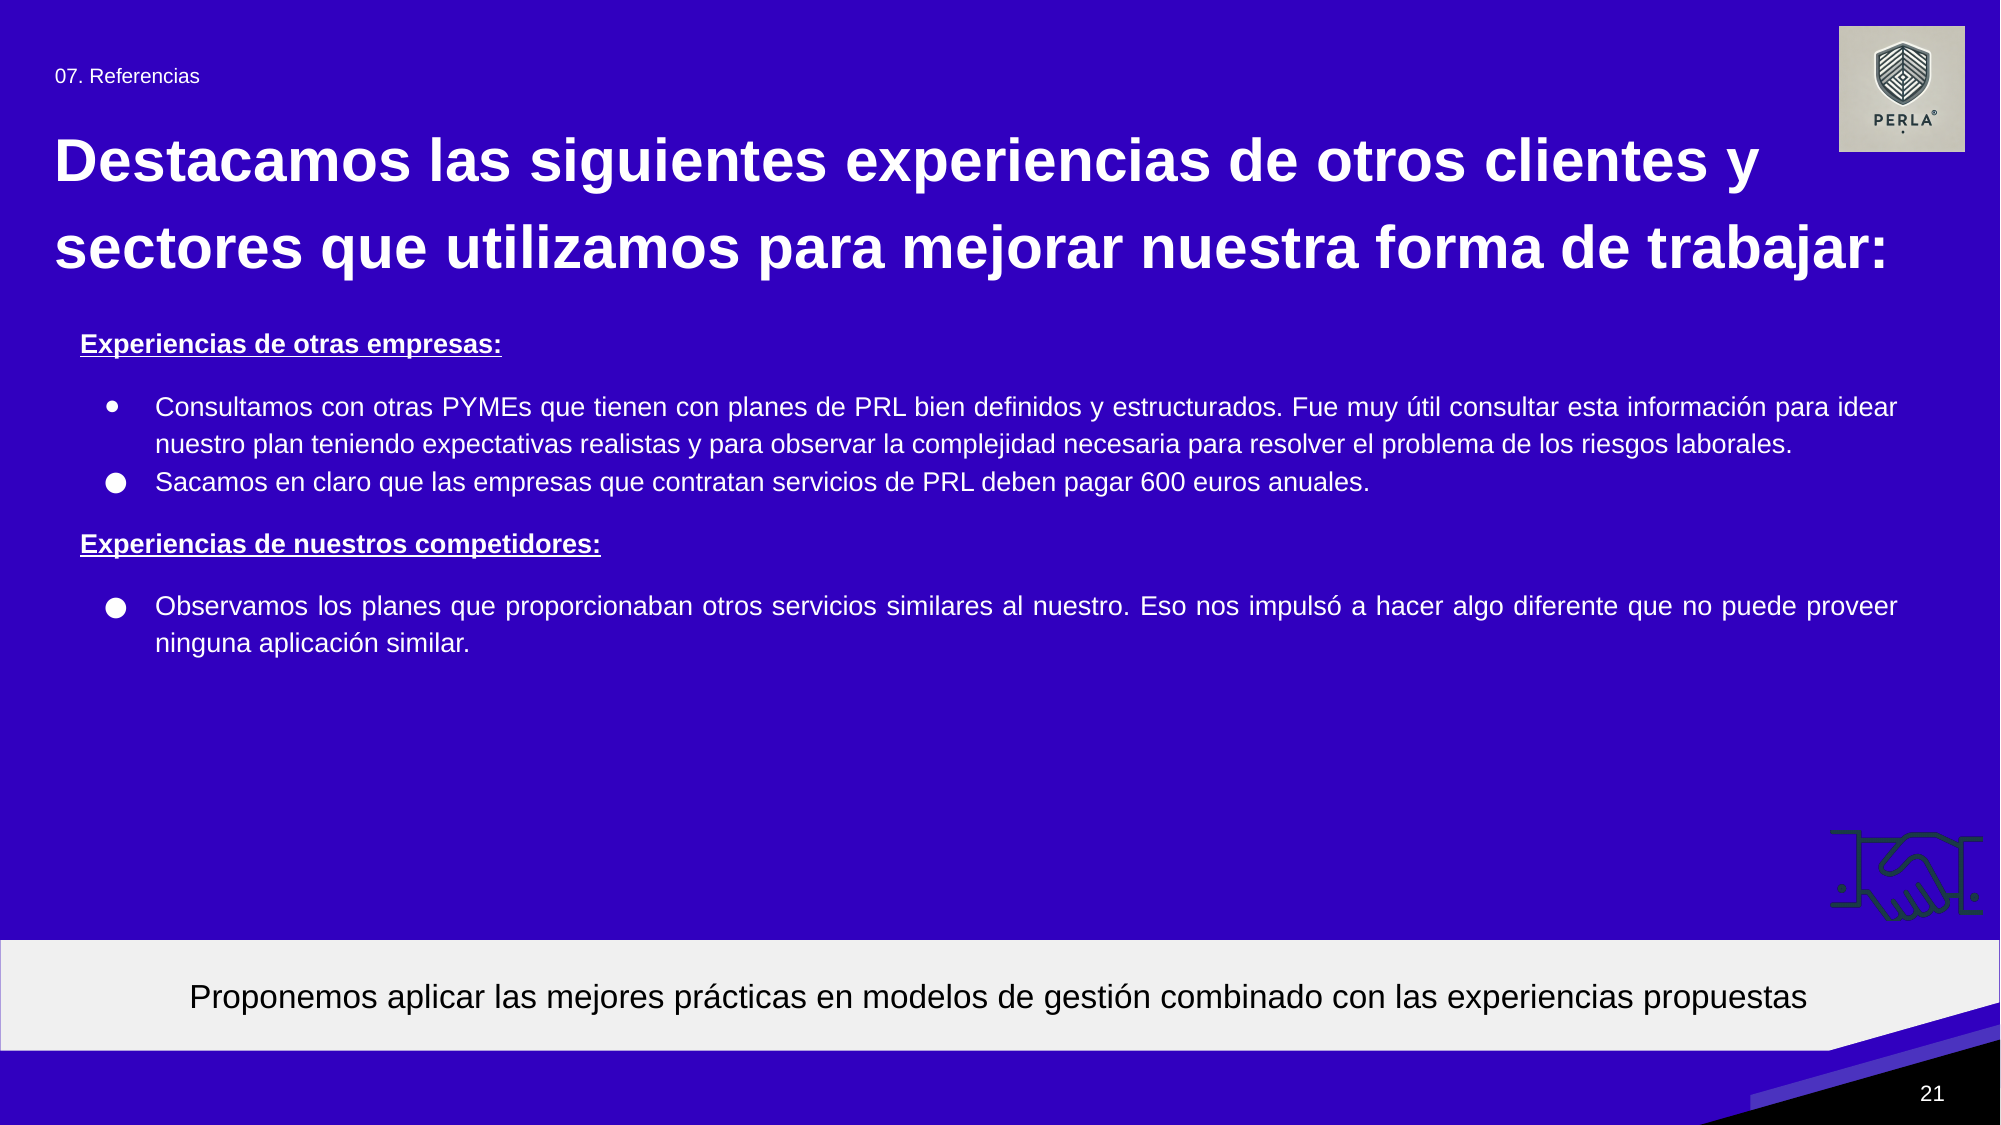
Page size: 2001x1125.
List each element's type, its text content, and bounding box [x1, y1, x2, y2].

picture [1838, 26, 1965, 152]
text_box Proponemos aplicar las mejores prácticas en modelos de gestión combinado con las experiencias propuestas [0, 940, 2000, 1051]
text_box Experiencias de otras empresas: Consultamos con otras PYMEs que tienen con planes de PRL bien definidos y estructurados. Fue muy útil consultar esta información para idear nuestro plan teniendo expectativas realistas y para observar la complejidad necesaria para resolver el problema de los riesgos laborales. Sacamos en claro que las empresas que contratan servicios de PRL deben pagar 600 euros anuales. Experiencias de nuestros competidores: Observamos los planes que proporcionaban otros servicios similares al nuestro. Eso nos impulsó a hacer algo diferente que no puede proveer ninguna aplicación similar. [65, 307, 1912, 884]
title Destacamos las siguientes experiencias de otros clientes y sectores que utilizamos para mejorar nuestra forma de trabajar: [55, 106, 1945, 258]
list 07. Referencias [55, 58, 1833, 100]
picture [1829, 830, 1984, 921]
